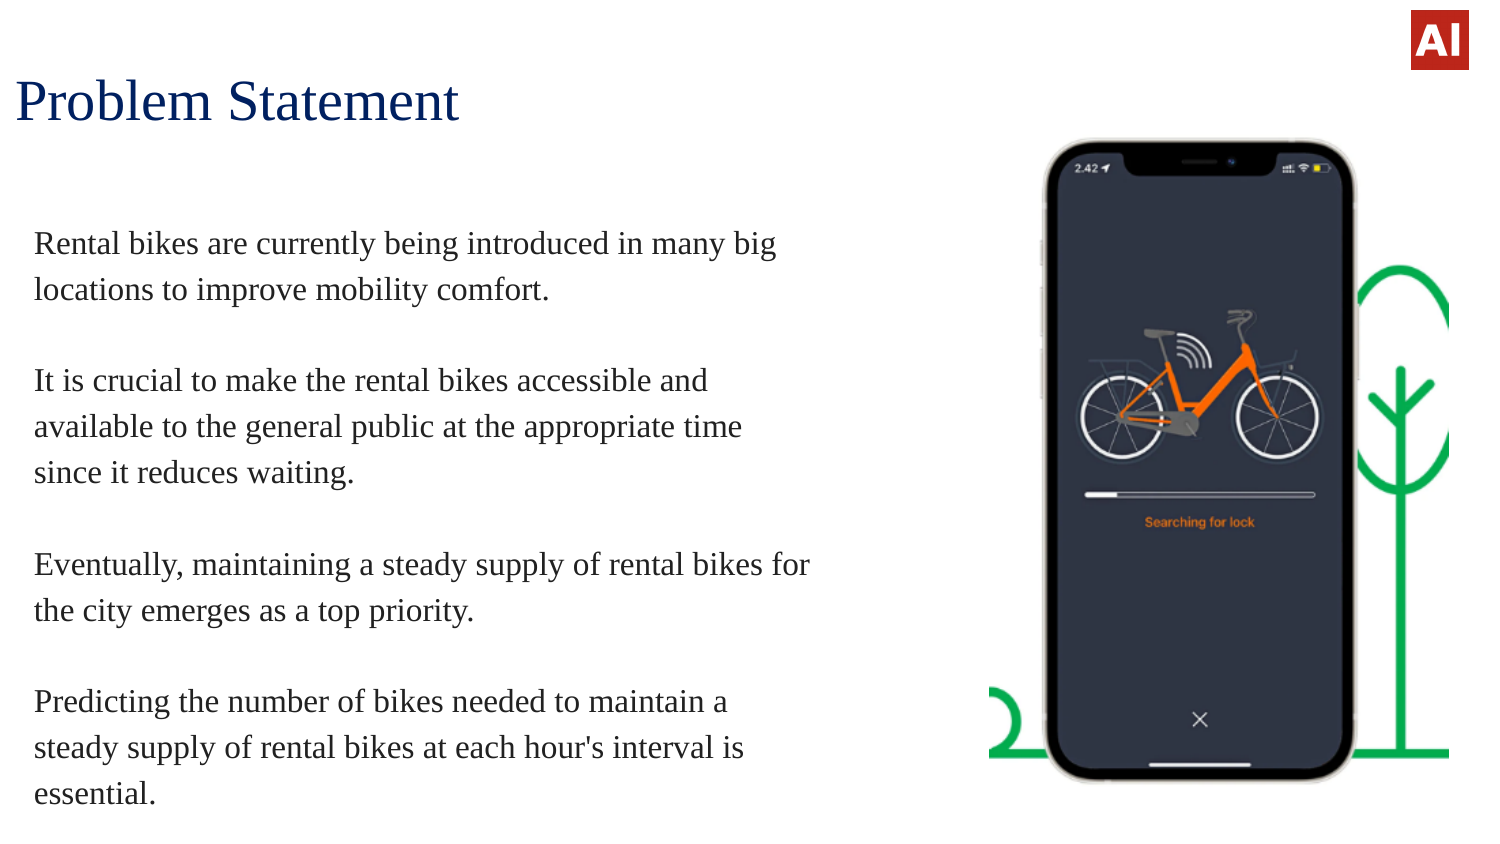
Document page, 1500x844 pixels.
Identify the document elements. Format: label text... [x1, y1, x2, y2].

picture [1411, 10, 1469, 70]
list Rental bikes are currently being introduced in many big locations to improve mobility comfort. It is crucial to make the rental bikes accessible and available to the general public at the appropriate time since it reduces waiting. Eventually, maintaining a steady supply of rental bikes for the city emerges as a top priority. Predicting the number of bikes needed to maintain a steady supply of rental bikes at each hour's interval is essential. [0, 199, 835, 770]
title Problem Statement [0, 47, 1449, 142]
picture [989, 105, 1450, 797]
